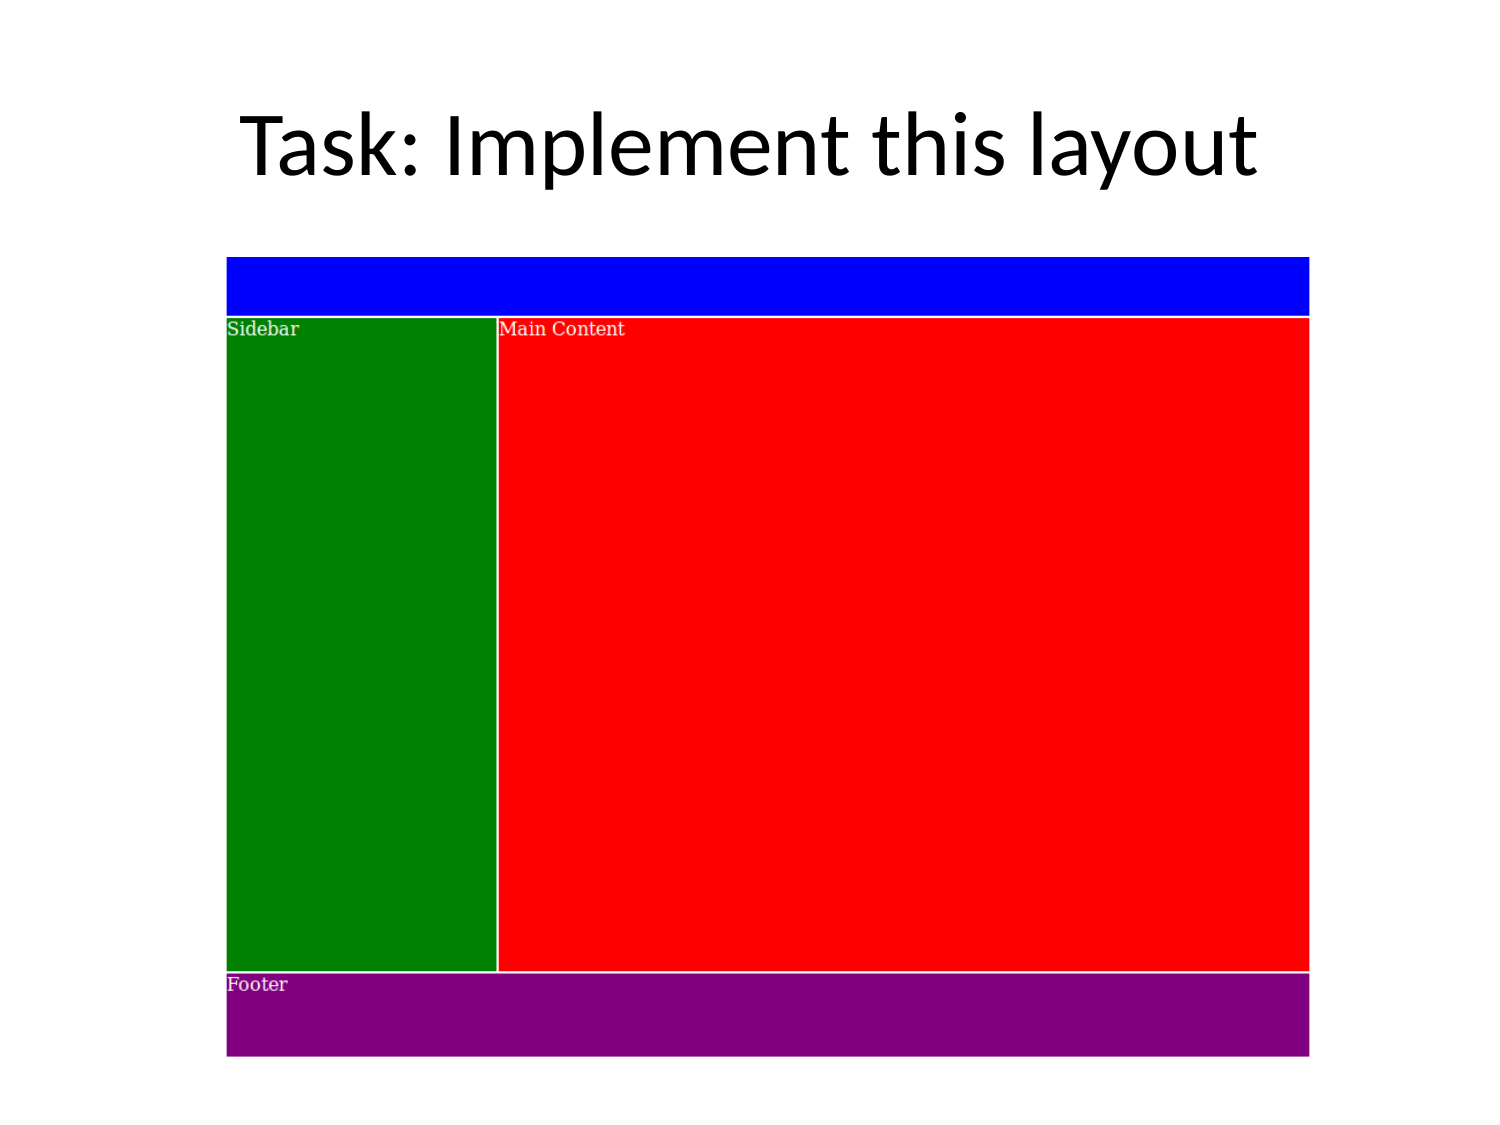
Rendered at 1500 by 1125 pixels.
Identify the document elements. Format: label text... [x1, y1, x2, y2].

picture [206, 257, 1329, 1059]
title Task: Implement this layout [75, 45, 1425, 233]
